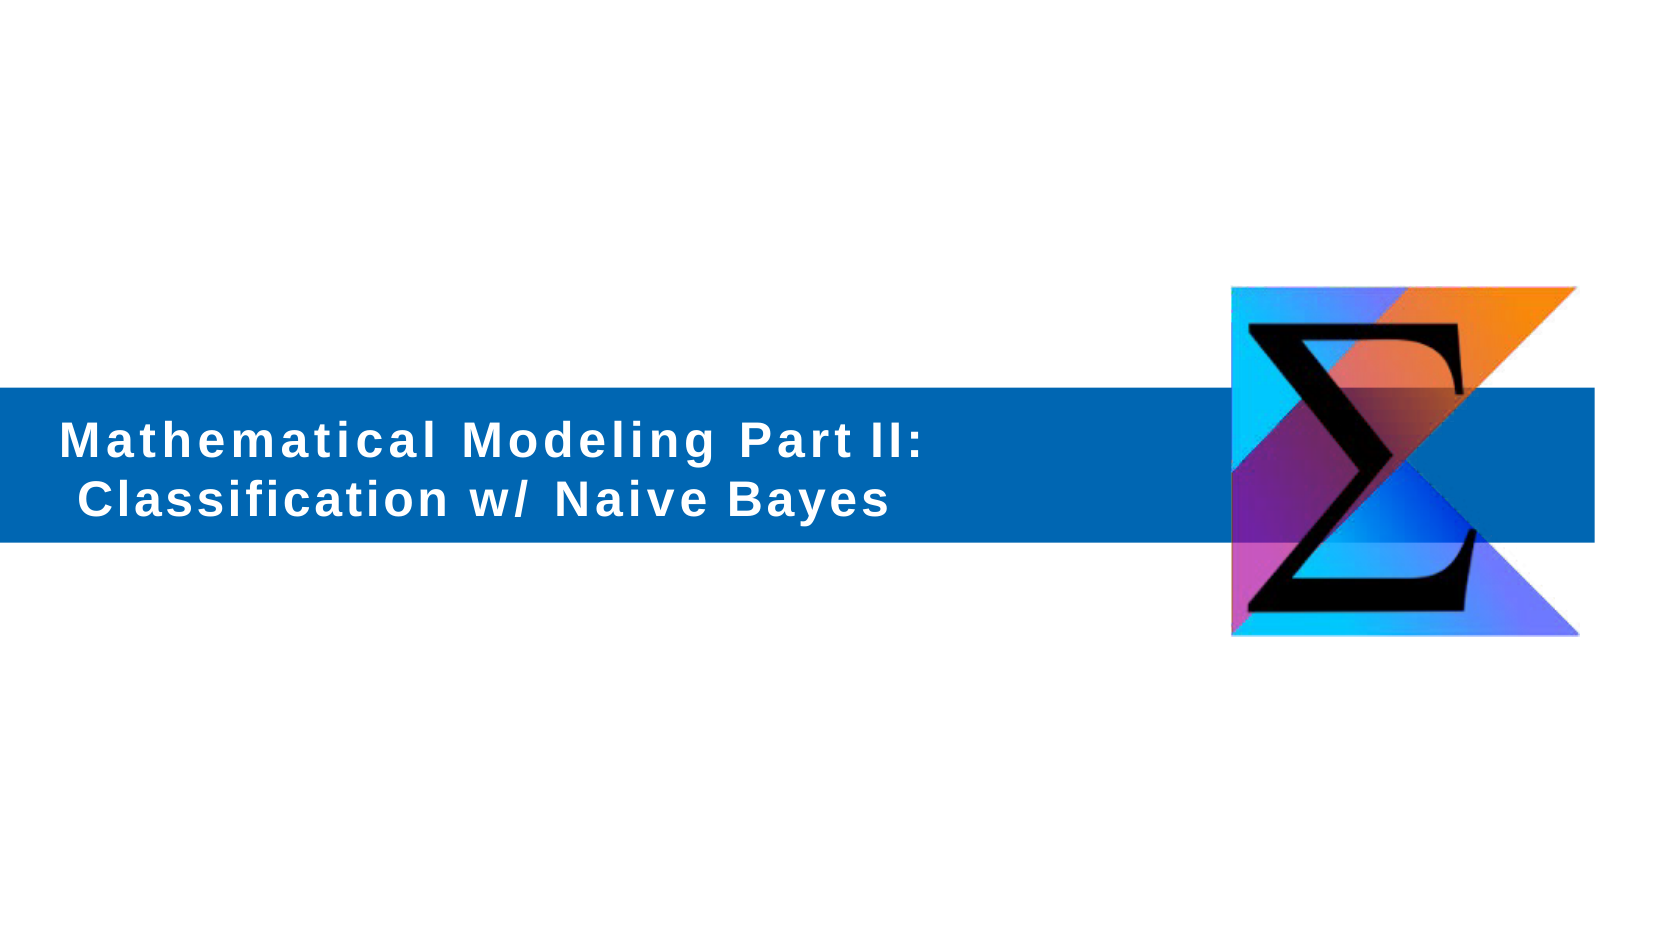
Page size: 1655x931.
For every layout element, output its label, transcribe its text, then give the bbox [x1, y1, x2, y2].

text_box [1230, 285, 1580, 637]
title Mathematical Modeling Part II: Classification w/ Naive Bayes [56, 403, 932, 565]
